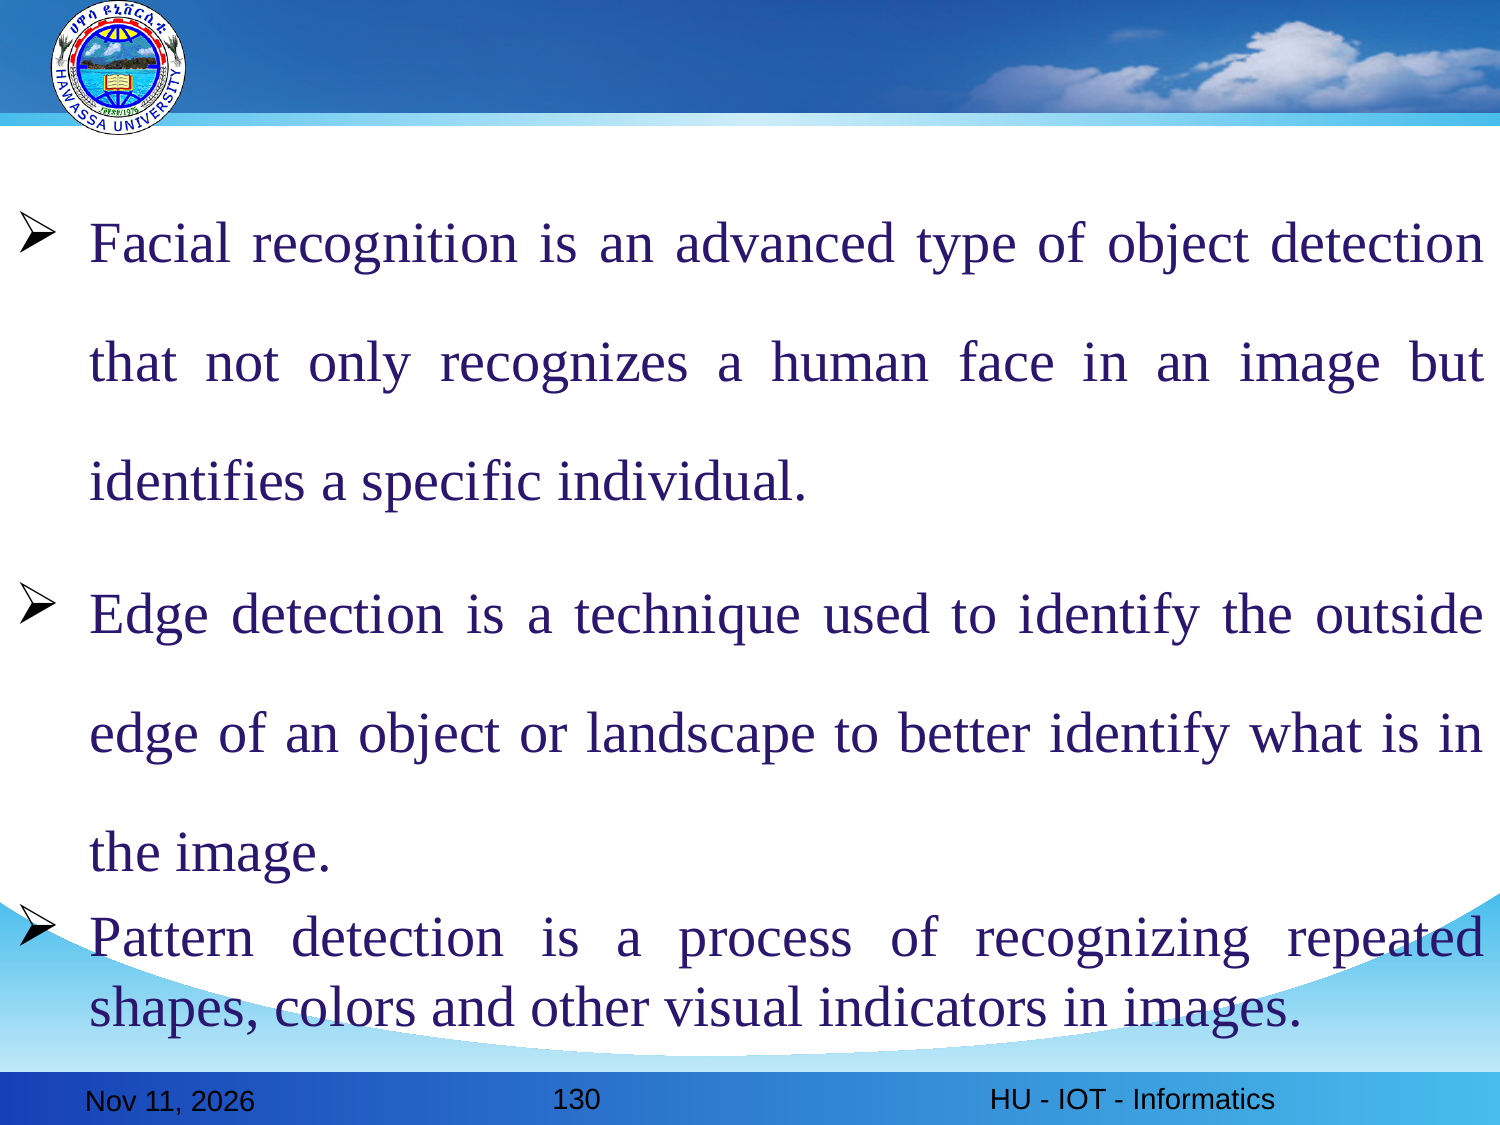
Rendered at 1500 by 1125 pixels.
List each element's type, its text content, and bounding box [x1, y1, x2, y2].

slide_number 130 [537, 1072, 888, 1125]
footer HU - IOT - Informatics [975, 1072, 1500, 1125]
list Facial recognition is an advanced type of object detection that not only recognizes a human face in an image but identifies a specific individual. Edge detection is a technique used to identify the outside edge of an object or landscape to better identify what is in the image. Pattern detection is a process of recognizing repeated shapes, colors and other visual indicators in images. [0, 147, 1500, 1009]
slide_number 28-Feb-20 [70, 1074, 420, 1125]
picture [0, 0, 1500, 135]
